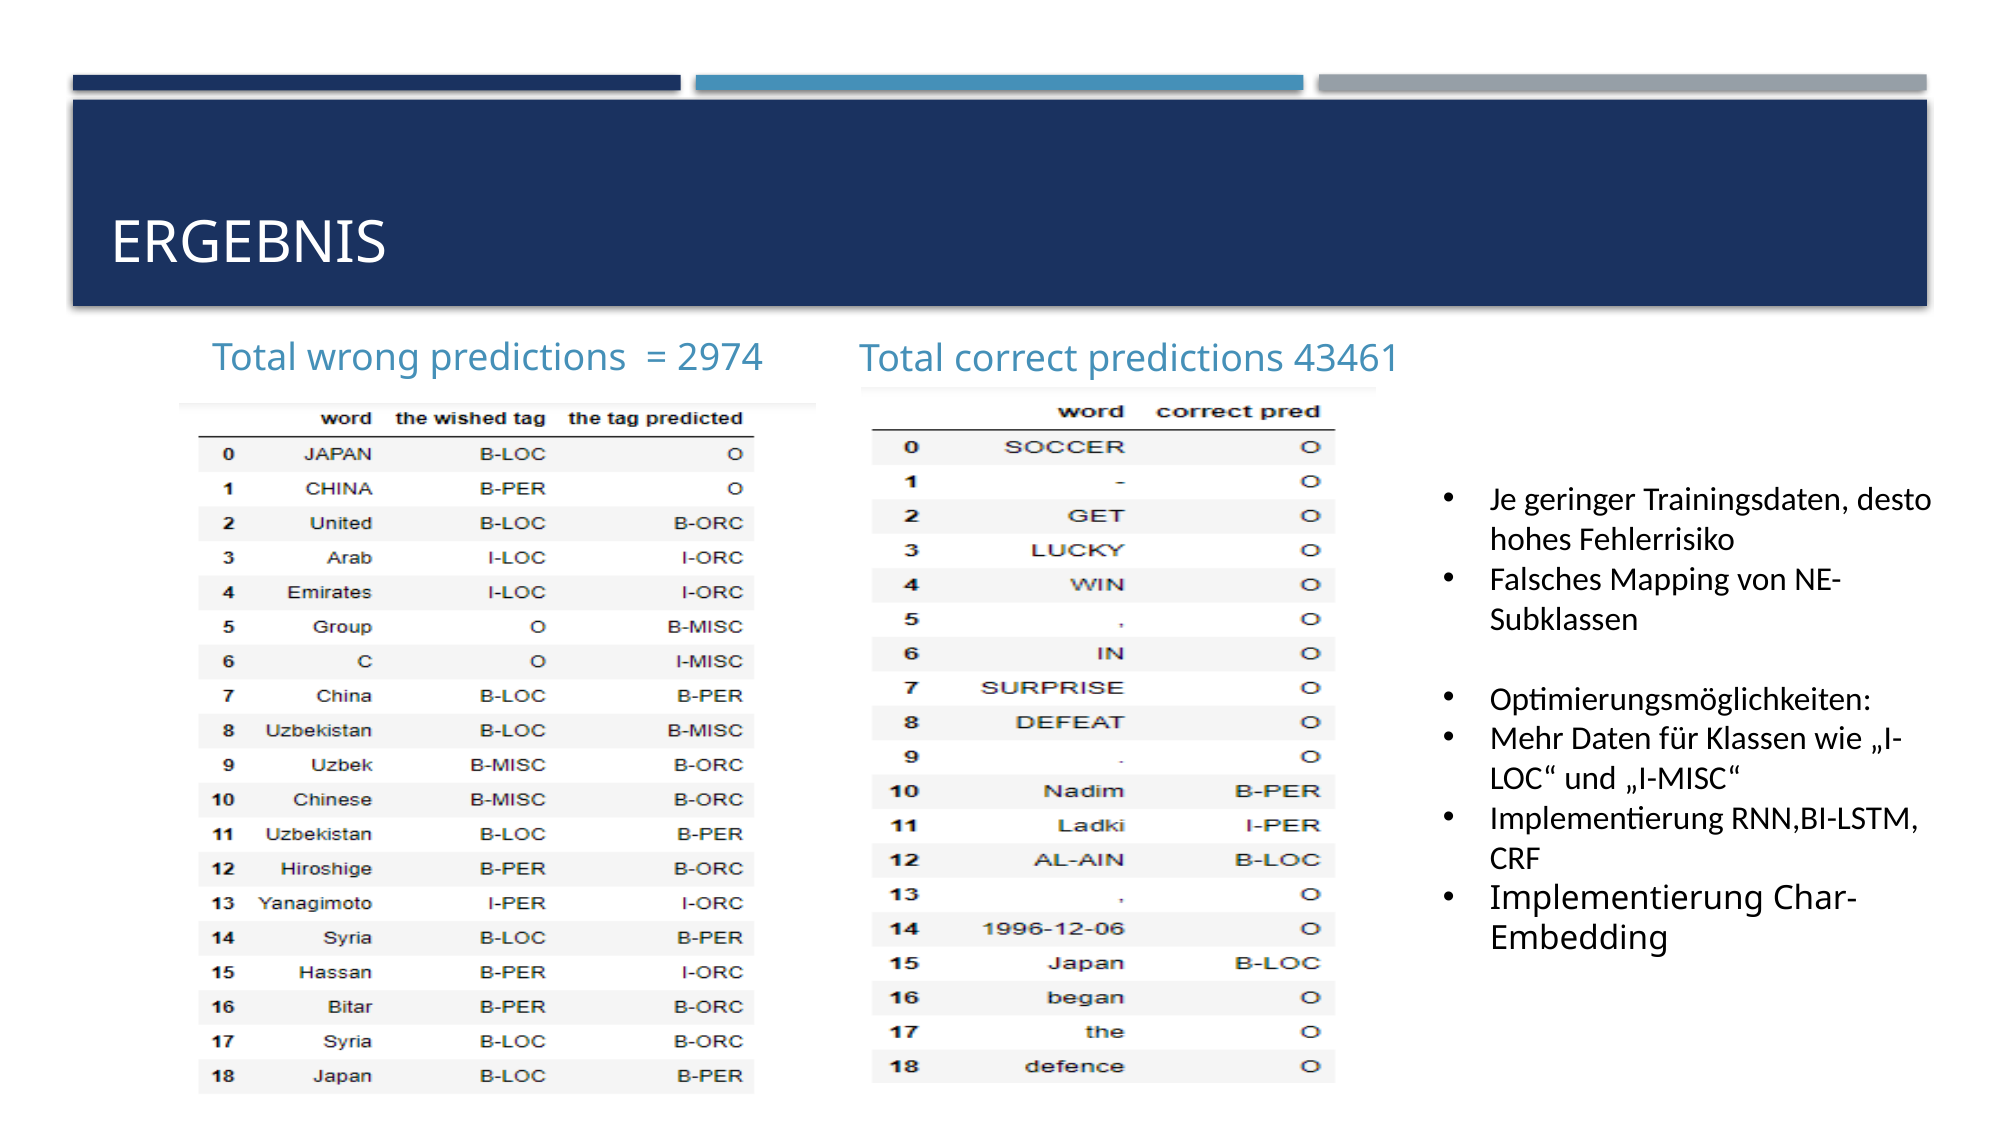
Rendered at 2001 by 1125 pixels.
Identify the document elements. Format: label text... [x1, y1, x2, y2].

text_box Je geringer Trainingsdaten, desto hohes Fehlerrisiko Falsches Mapping von NE-Subklassen Optimierungsmöglichkeiten: Mehr Daten für Klassen wie „I-LOC“ und „I-MISC“ Implementierung RNN,BI-LSTM, CRF Implementierung Char-Embedding [1428, 469, 1950, 1004]
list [178, 402, 816, 1098]
list Total wrong predictions = 2974 [154, 297, 822, 386]
list Total correct predictions 43461 [844, 295, 1433, 387]
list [861, 386, 1376, 1083]
title Ergebnis [95, 119, 1905, 282]
